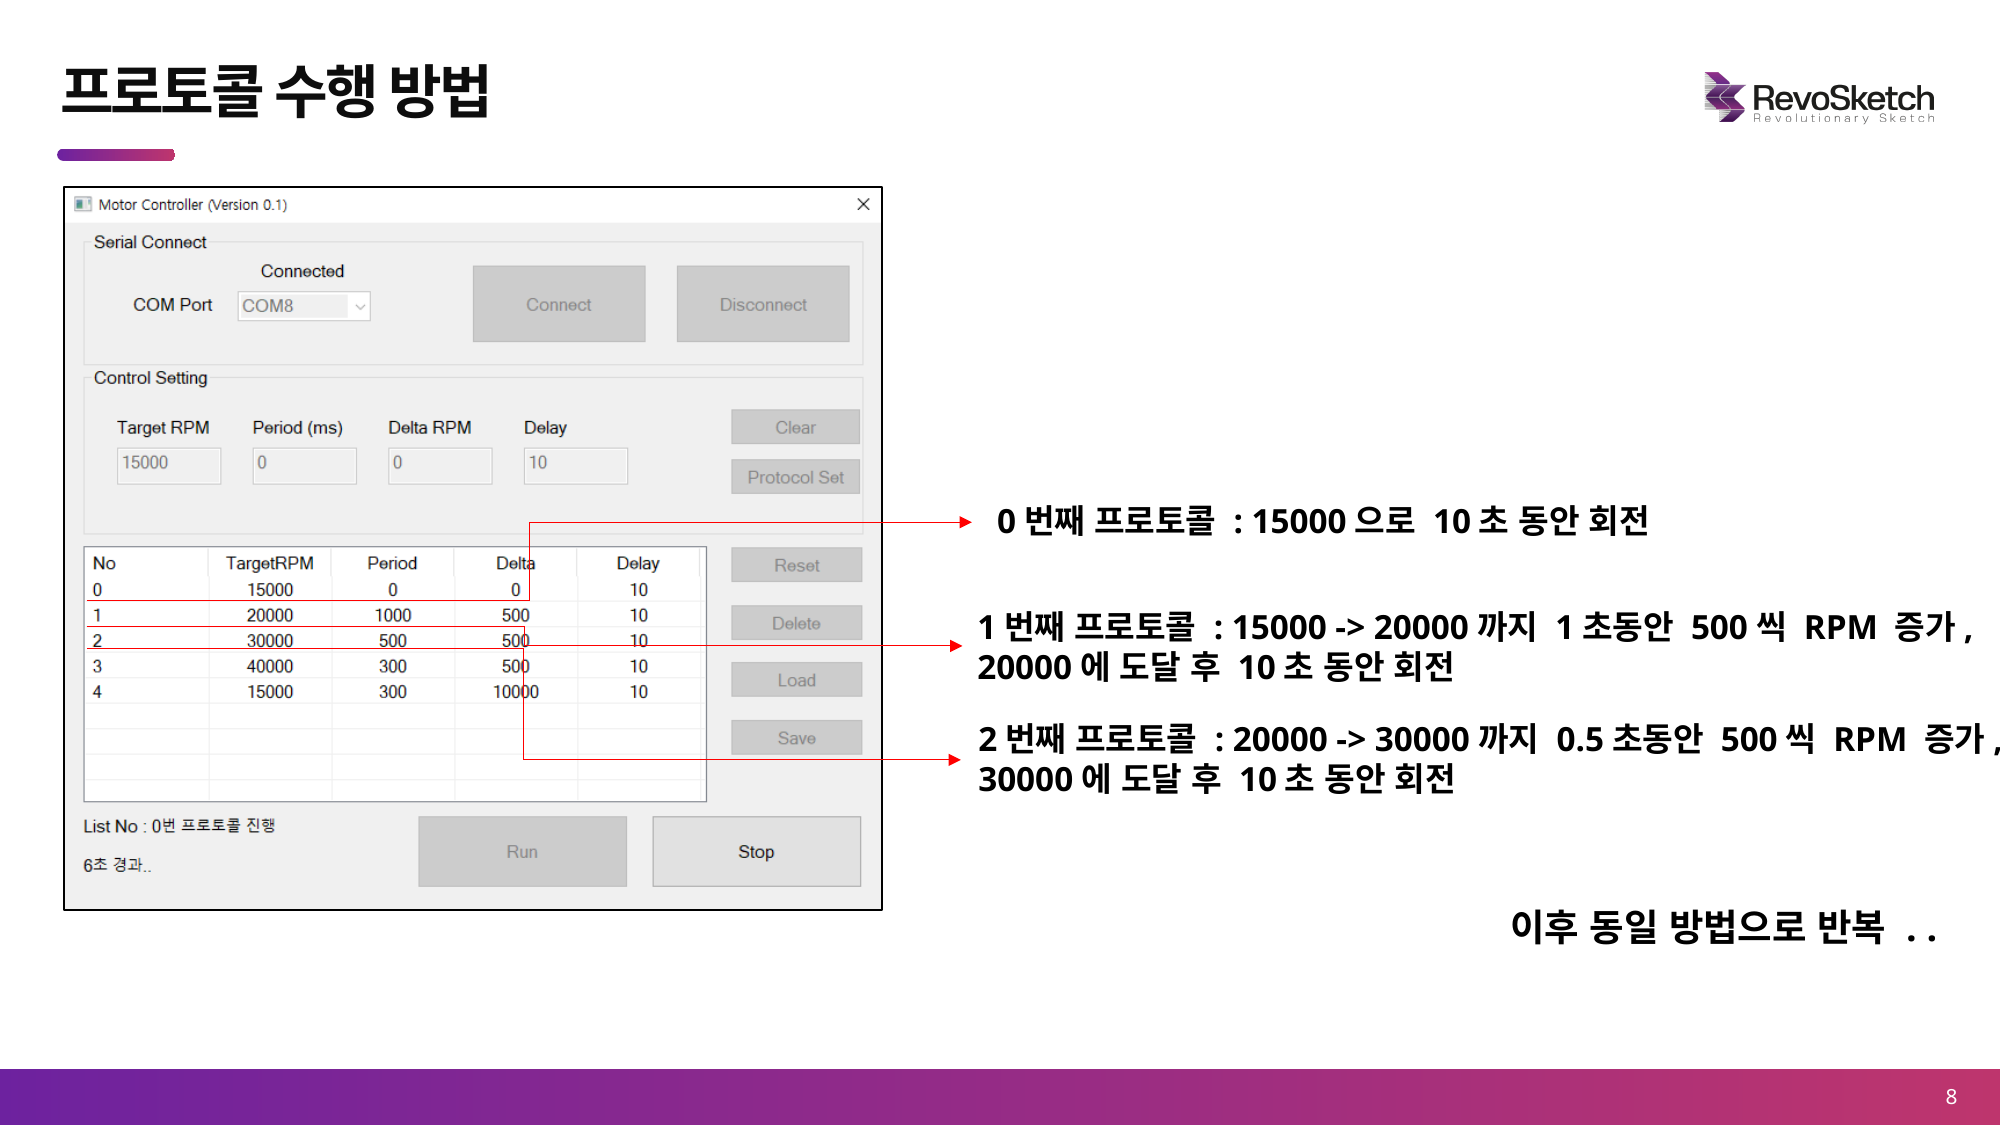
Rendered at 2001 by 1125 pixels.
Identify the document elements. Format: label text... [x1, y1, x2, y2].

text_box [86, 626, 960, 647]
picture [65, 188, 881, 909]
title 프로토콜 수행 방법 [45, 44, 1771, 145]
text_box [86, 648, 961, 760]
picture [1771, 62, 1938, 134]
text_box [86, 522, 972, 601]
text_box 이후 동일 방법으로 반복 . . [1495, 896, 1953, 957]
text_box 0번째 프로토콜 : 15000으로 10초 동안 회전 [982, 492, 1665, 548]
slide_number 8 [1522, 1067, 1973, 1125]
text_box 2번째 프로토콜 : 20000 -> 30000까지 0.5초동안 500씩 RPM 증가, 30000에 도달 후 10초 동안 회전 [963, 710, 2000, 805]
text_box 1번째 프로토콜 : 15000 -> 20000까지 1초동안 500씩 RPM 증가, 20000에 도달 후 10초 동안 회전 [962, 598, 1989, 694]
